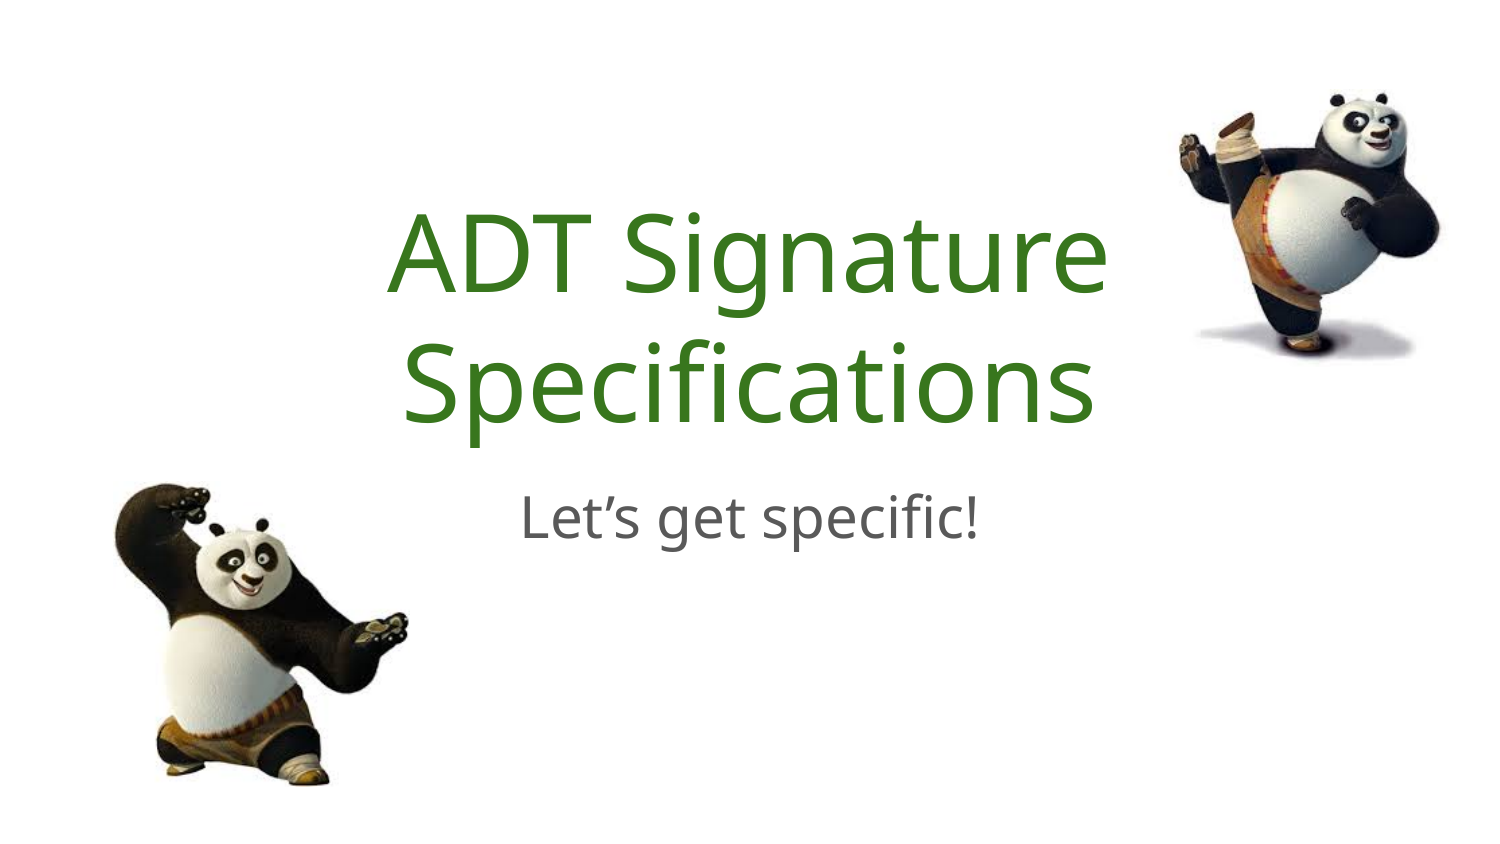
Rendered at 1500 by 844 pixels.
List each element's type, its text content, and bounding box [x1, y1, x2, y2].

subtitle Let’s get specific! [51, 464, 1449, 595]
picture [1147, 89, 1478, 367]
title ADT Signature Specifications [51, 122, 1449, 459]
picture [113, 481, 410, 787]
